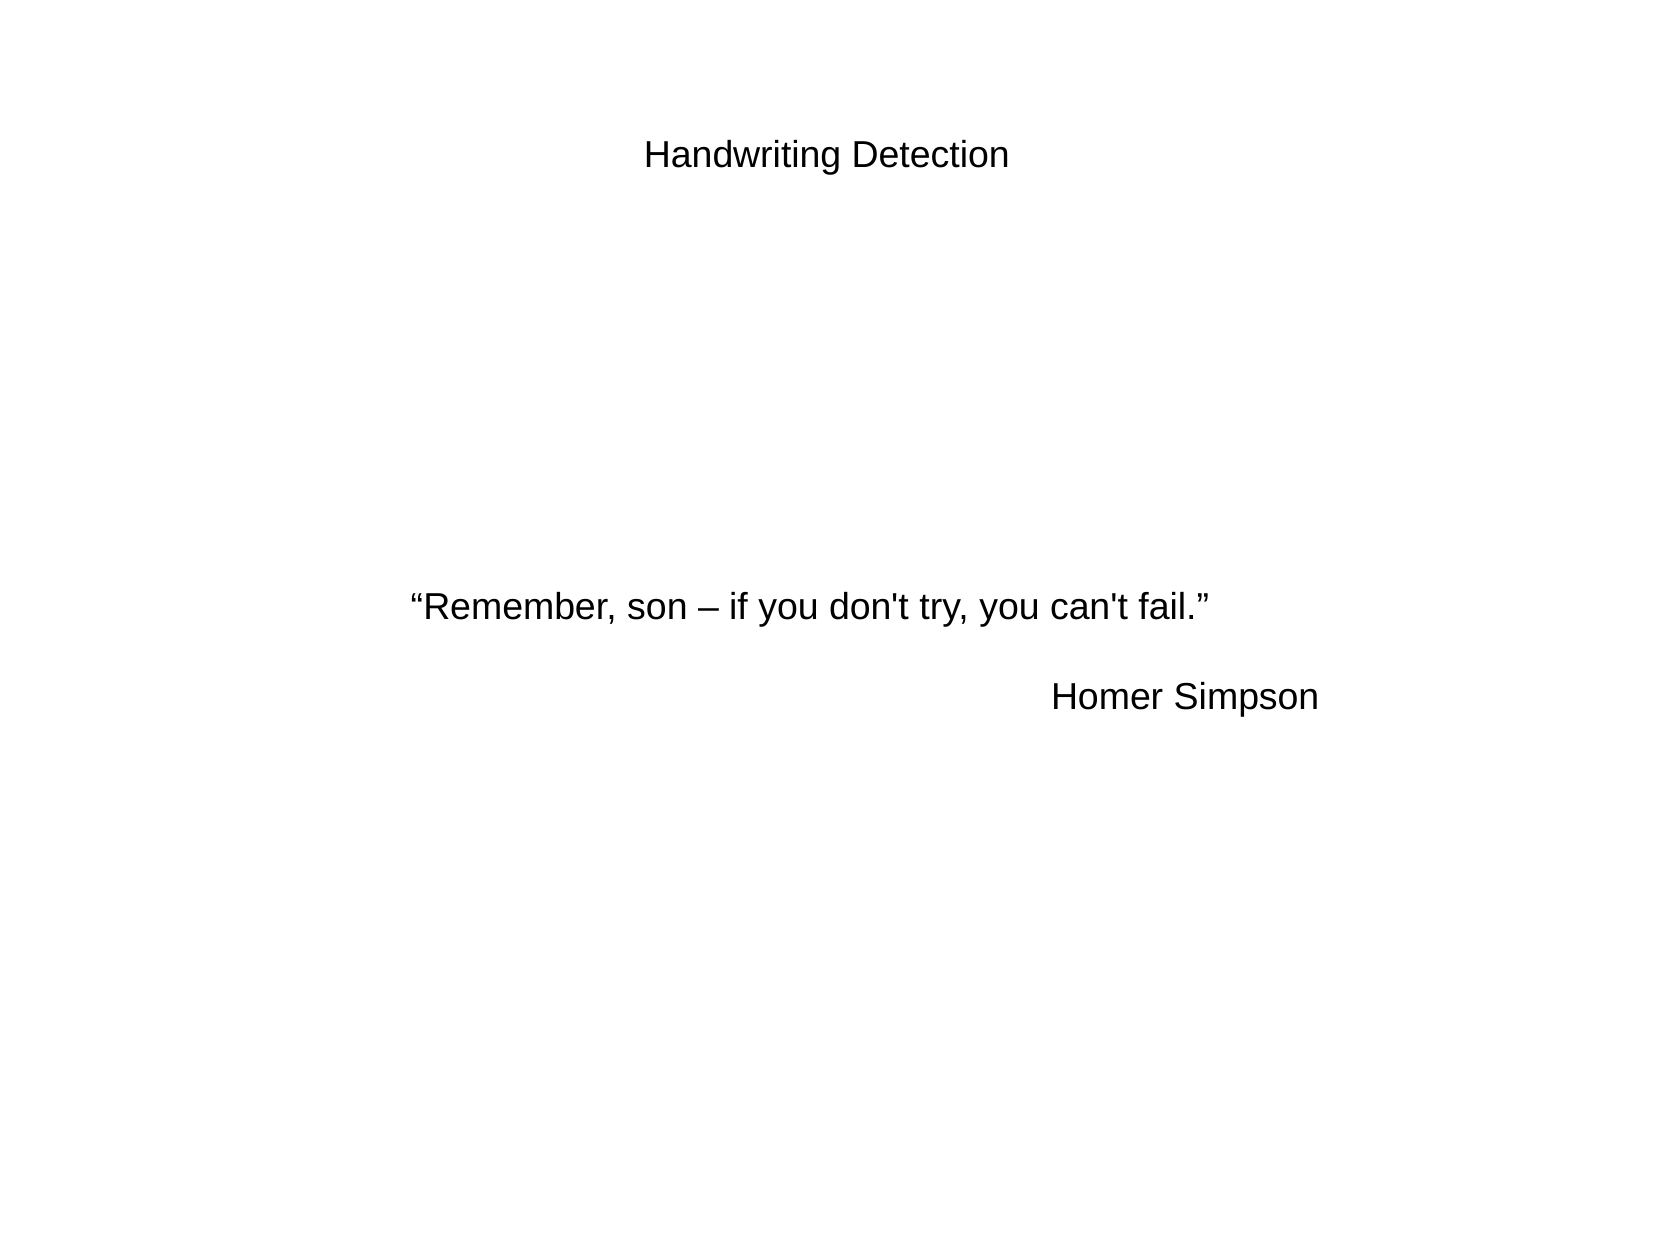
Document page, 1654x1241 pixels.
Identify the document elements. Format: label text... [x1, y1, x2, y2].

text_box “Remember, son – if you don't try, you can't fail.” Homer Simpson [82, 290, 1538, 1010]
text_box Handwriting Detection [82, 49, 1571, 257]
